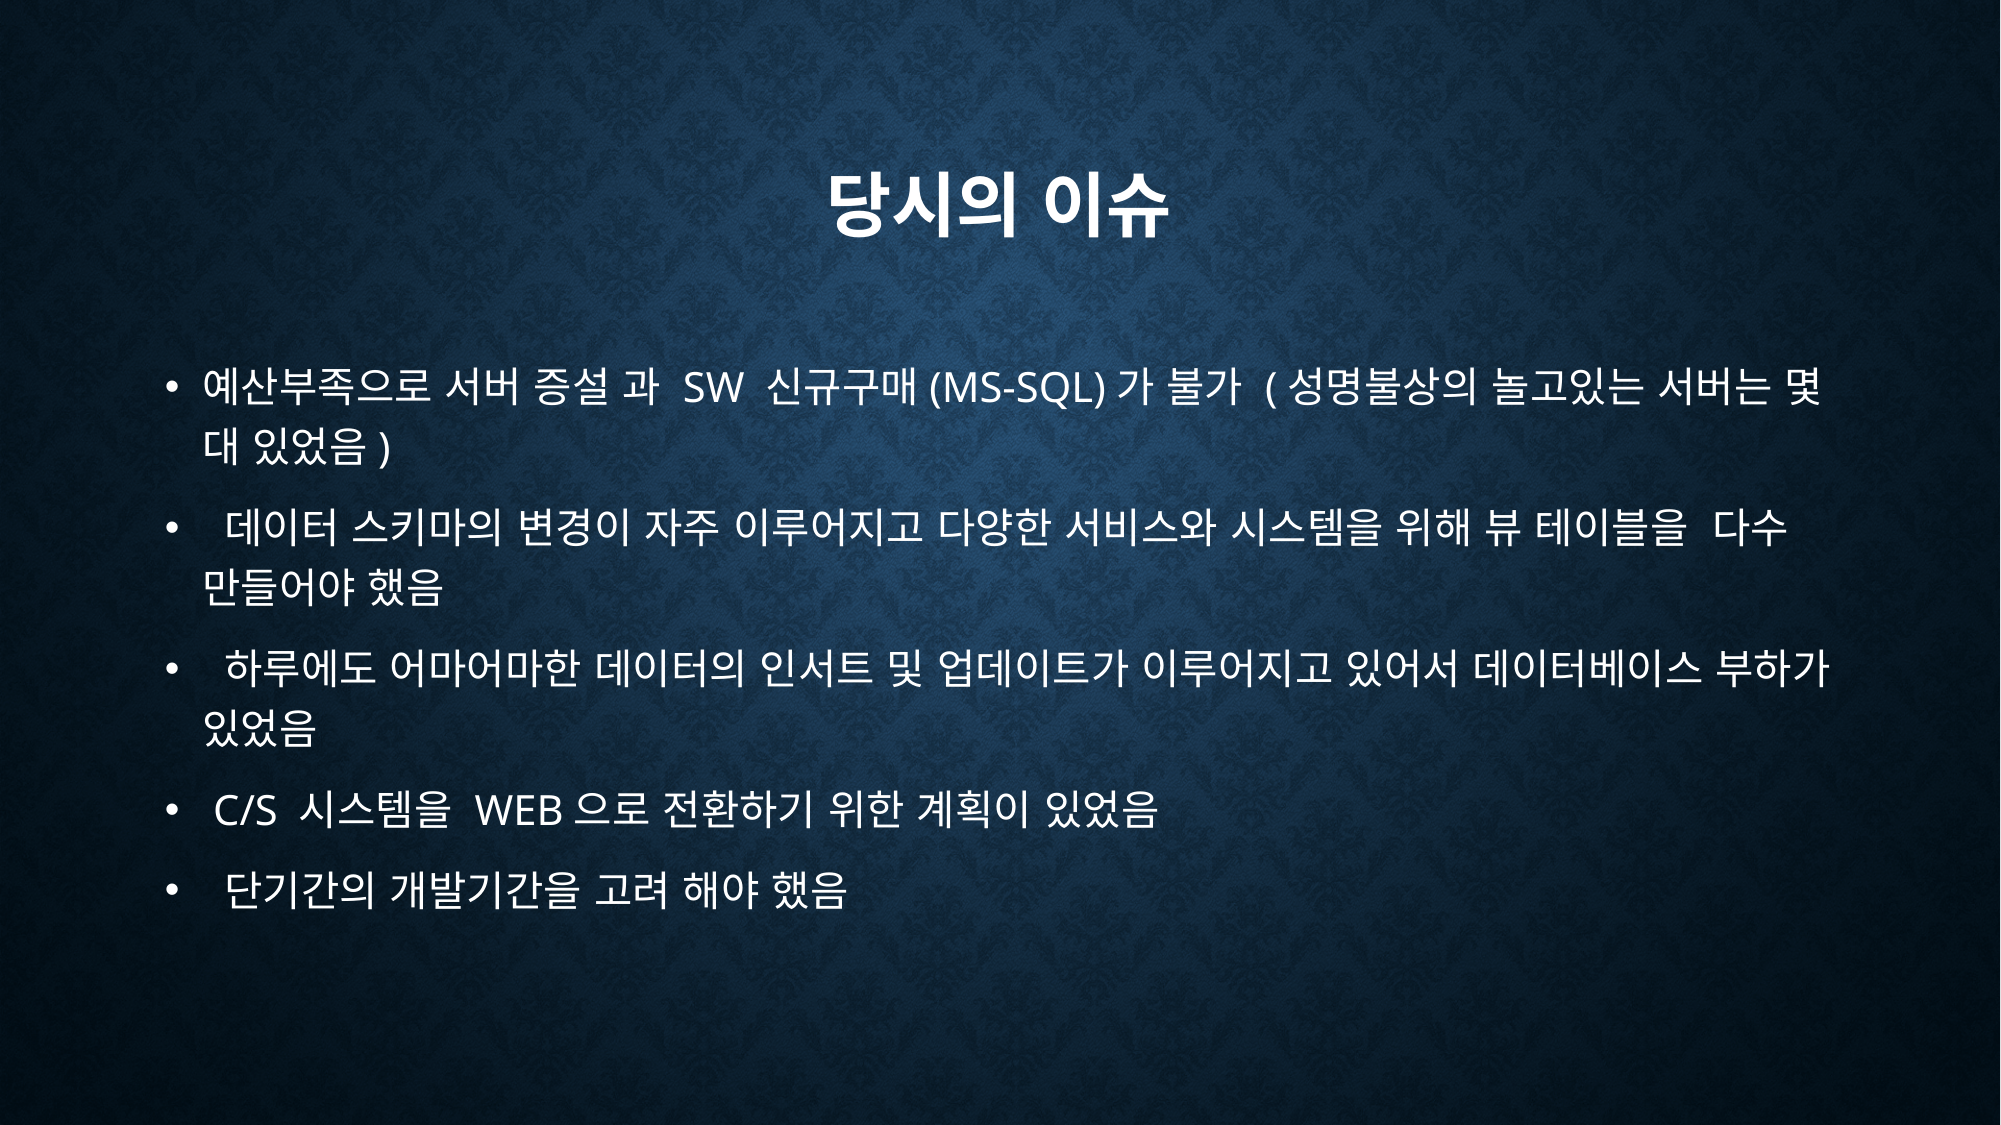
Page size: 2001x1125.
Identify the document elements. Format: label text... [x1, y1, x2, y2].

list 예산부족으로 서버 증설 과 SW 신규구매(MS-SQL)가 불가 (성명불상의 놀고있는 서버는 몇 대 있었음) 데이터 스키마의 변경이 자주 이루어지고 다양한 서비스와 시스템을 위해 뷰 테이블을 다수 만들어야 했음 하루에도 어마어마한 데이터의 인서트 및 업데이트가 이루어지고 있어서 데이터베이스 부하가 있었음 C/S 시스템을 WEB으로 전환하기 위한 계획이 있었음 단기간의 개발기간을 고려 해야 했음 [149, 343, 1849, 950]
title 당시의 이슈 [149, 99, 1849, 318]
